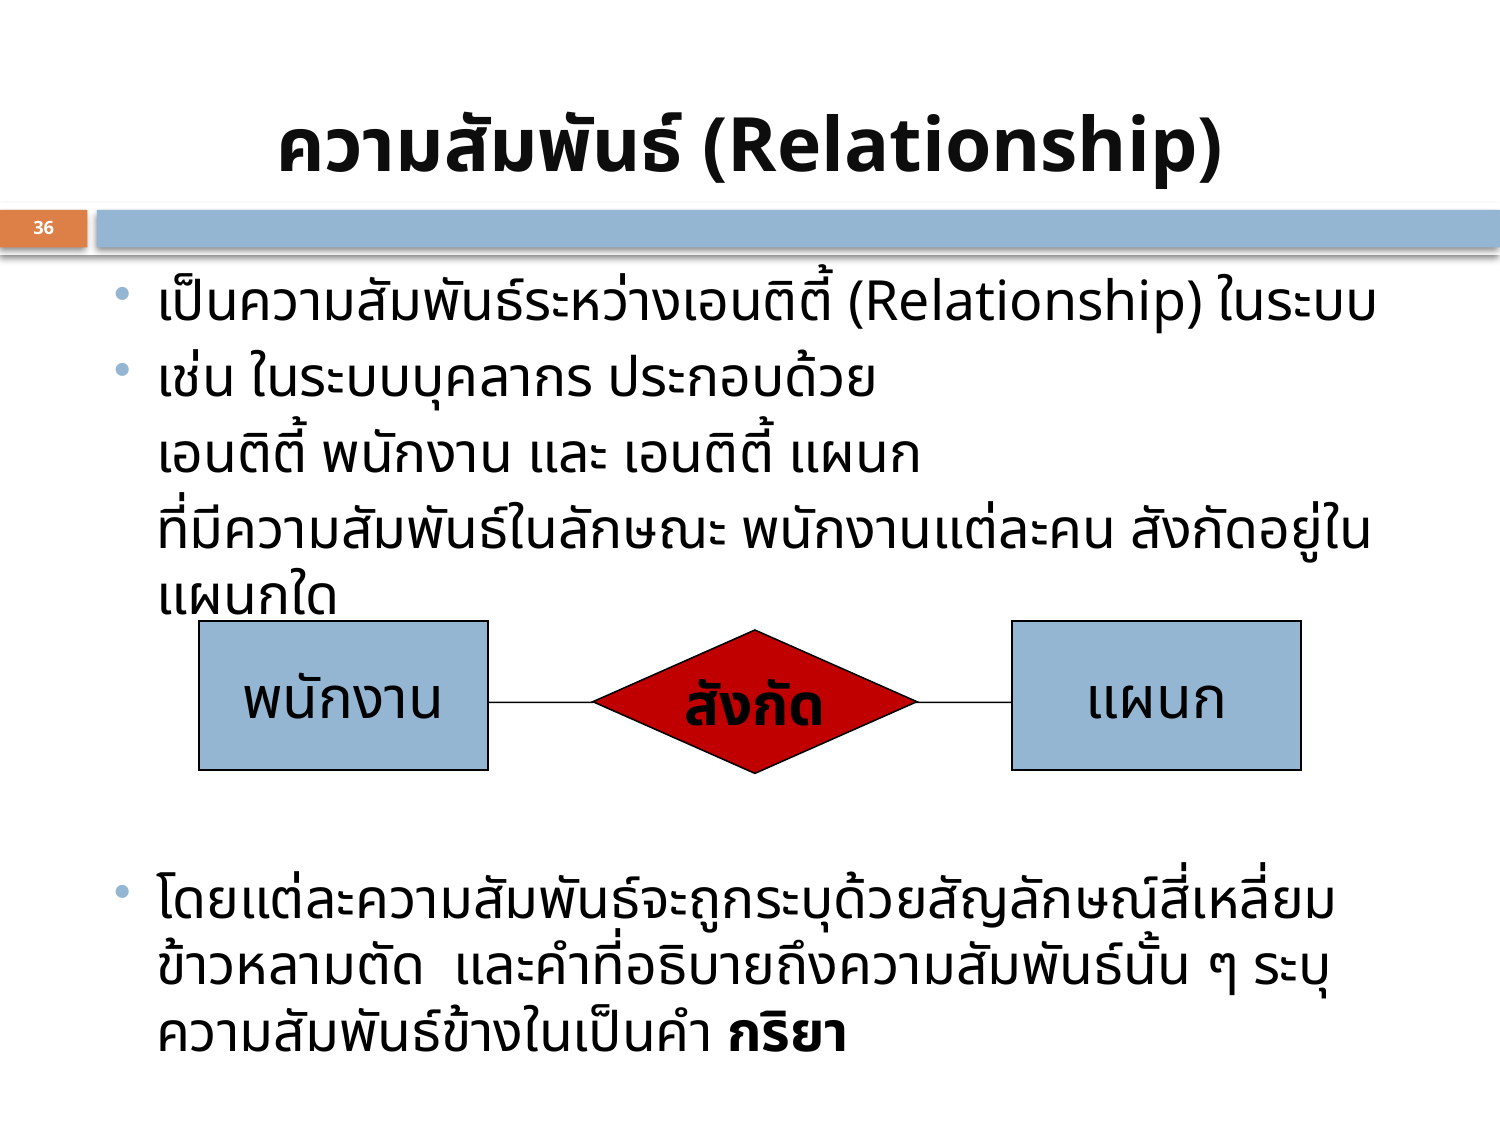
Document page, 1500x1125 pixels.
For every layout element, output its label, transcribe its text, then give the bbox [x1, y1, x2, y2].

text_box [198, 620, 1302, 774]
slide_number 36 [0, 208, 88, 249]
list เป็นความสัมพันธ์ระหว่างเอนติตี้ (Relationship) ในระบบ เช่น ในระบบบุคลากร ประกอบด้วย เอนติตี้ พนักงาน และ เอนติตี้ แผนก ที่มีความสัมพันธ์ในลักษณะ พนักงานแต่ละคน สังกัดอยู่ในแผนกใด โดยแต่ละความสัมพันธ์จะถูกระบุด้วยสัญลักษณ์สี่เหลี่ยมข้าวหลามตัด และคำที่อธิบายถึงความสัมพันธ์นั้น ๆ ระบุความสัมพันธ์ข้างในเป็นคำ กริยา [46, 257, 1466, 1079]
title ความสัมพันธ์ (Relationship) [0, 72, 1500, 212]
